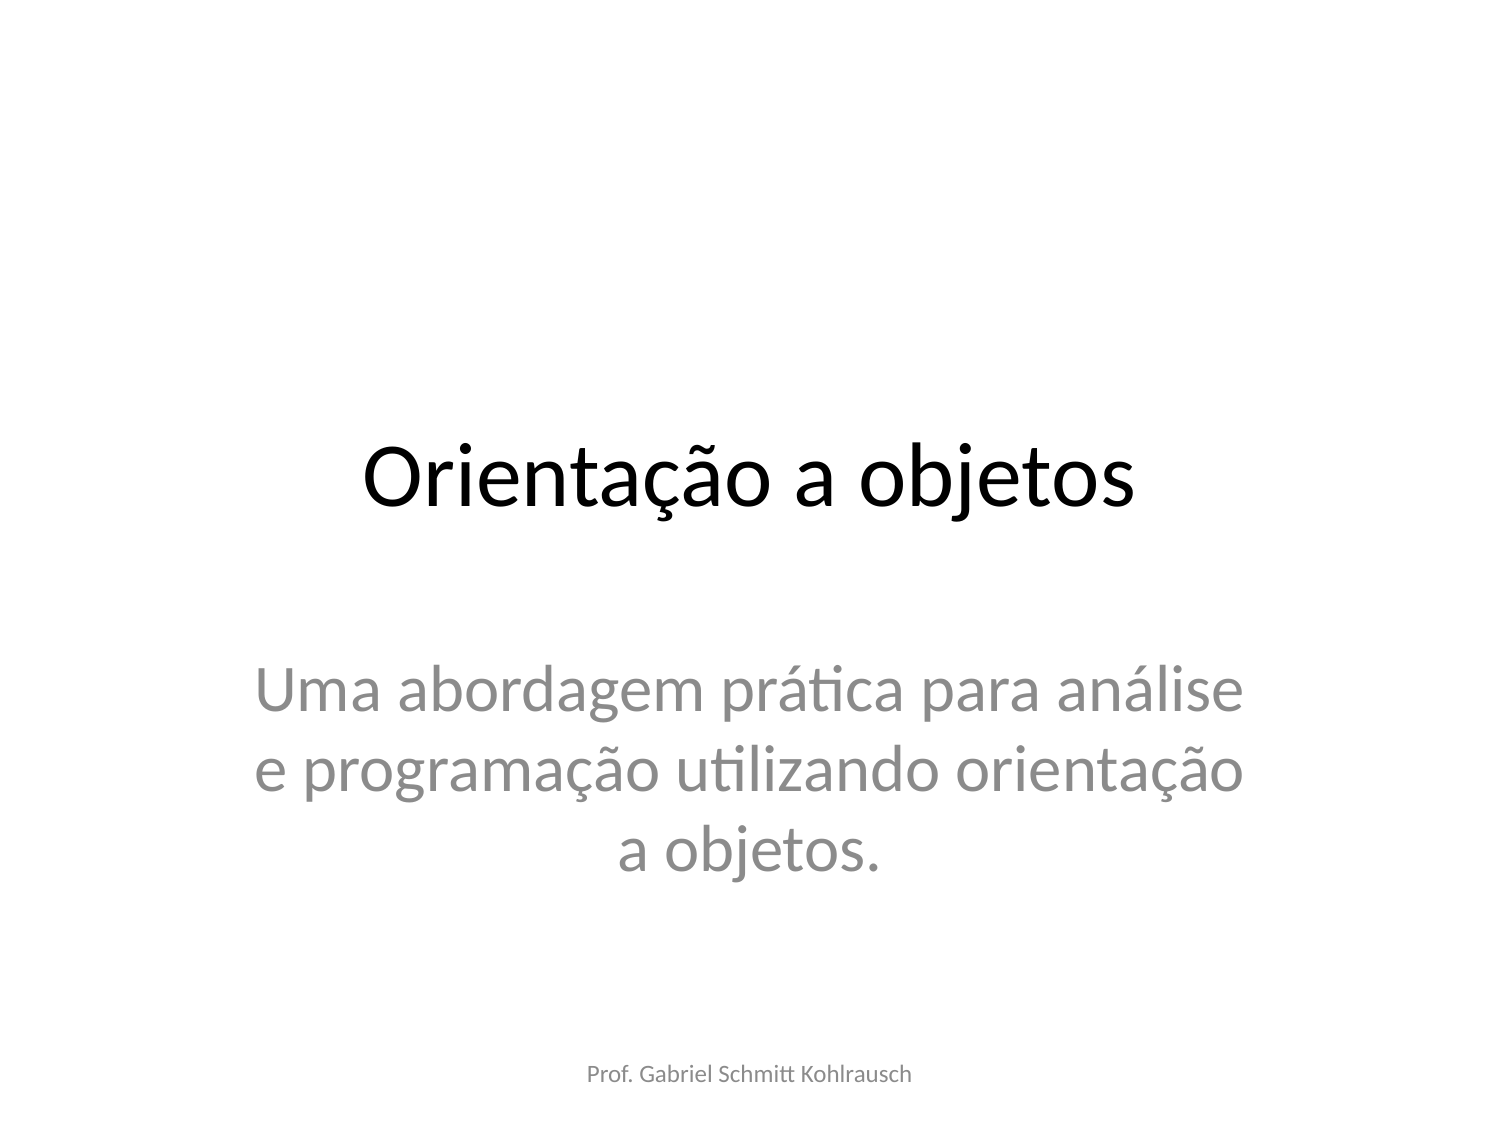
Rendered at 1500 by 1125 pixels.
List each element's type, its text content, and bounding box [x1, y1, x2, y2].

title Orientação a objetos [112, 349, 1388, 591]
subtitle Uma abordagem prática para análise e programação utilizando orientação a objetos. [225, 637, 1275, 925]
footer Prof. Gabriel Schmitt Kohlrausch [512, 1042, 988, 1103]
